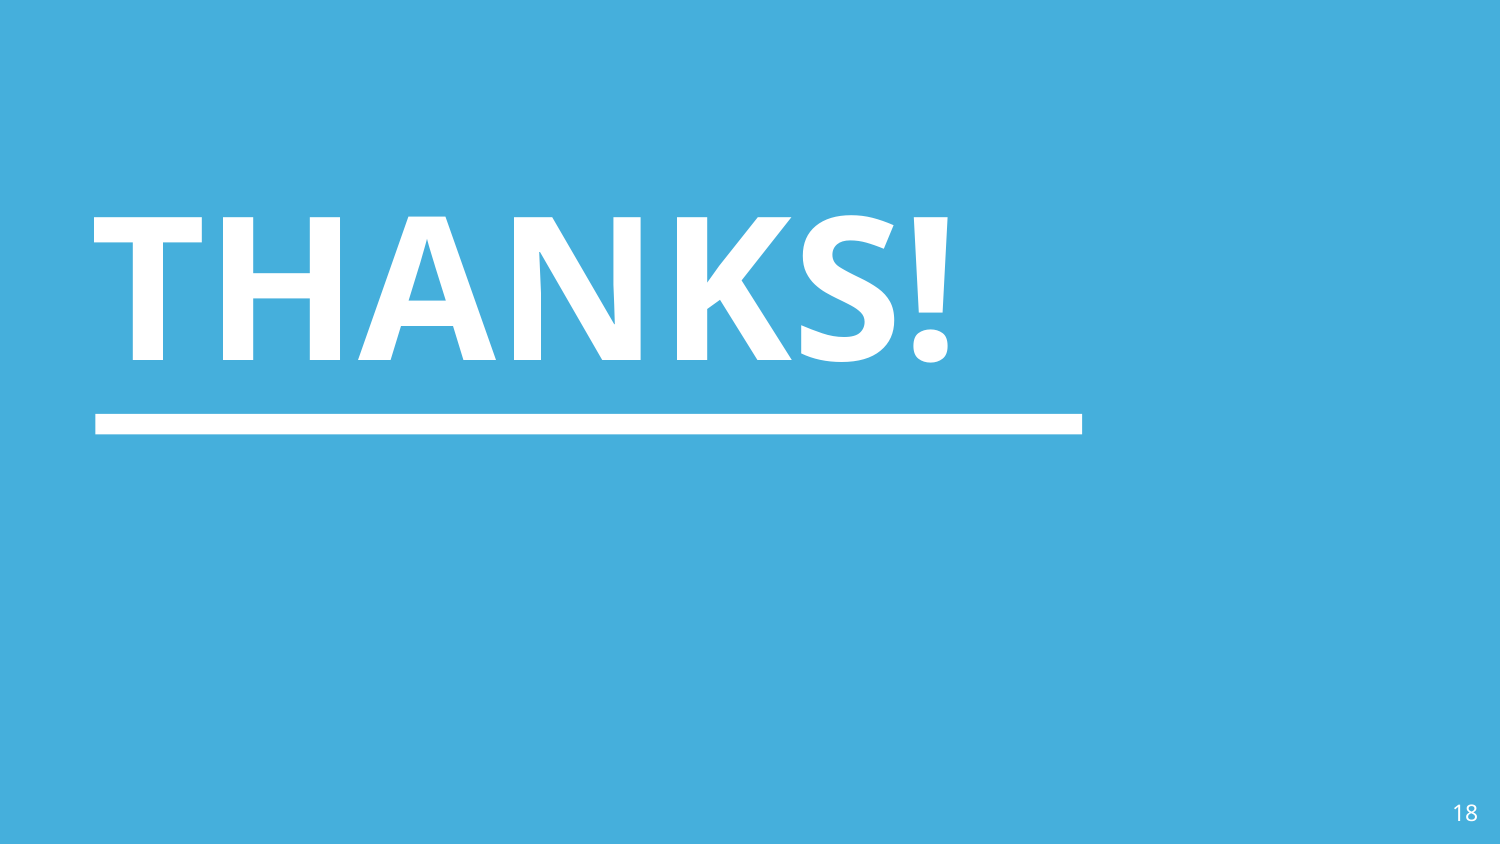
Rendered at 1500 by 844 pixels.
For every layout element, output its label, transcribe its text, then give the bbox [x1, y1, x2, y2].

title THANKS! [75, 225, 1350, 416]
text_box [95, 413, 1083, 435]
slide_number 18 [1403, 783, 1494, 832]
